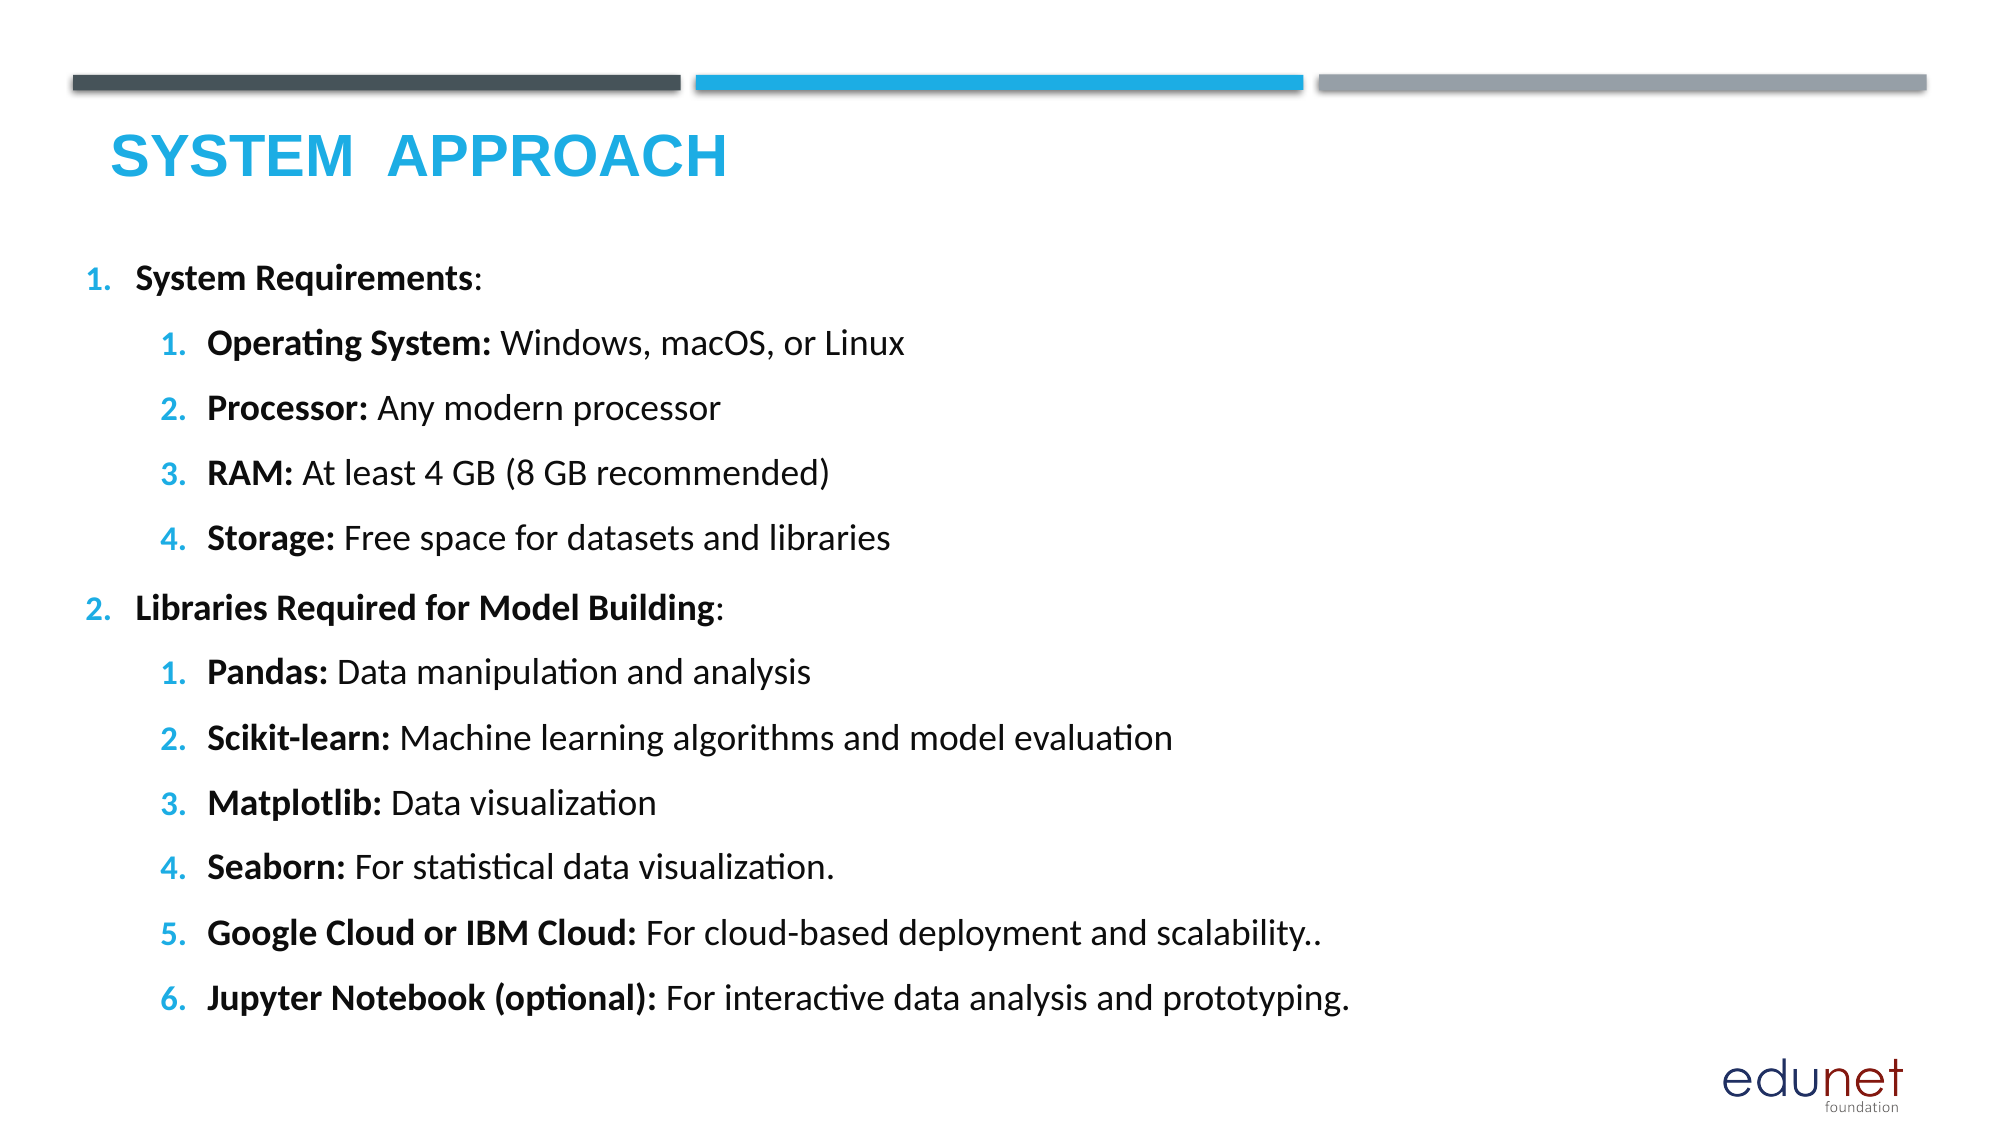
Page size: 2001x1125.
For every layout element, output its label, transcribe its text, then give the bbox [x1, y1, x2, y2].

title System Approach [95, 108, 1905, 196]
picture [1719, 1056, 1905, 1116]
list System Requirements: Operating System: Windows, macOS, or Linux Processor: Any modern processor RAM: At least 4 GB (8 GB recommended) Storage: Free space for datasets and libraries Libraries Required for Model Building: Pandas: Data manipulation and analysis Scikit-learn: Machine learning algorithms and model evaluation Matplotlib: Data visualization Seaborn: For statistical data visualization. Google Cloud or IBM Cloud: For cloud-based deployment and scalability.. Jupyter Notebook (optional): For interactive data analysis and prototyping. [70, 249, 1880, 1017]
